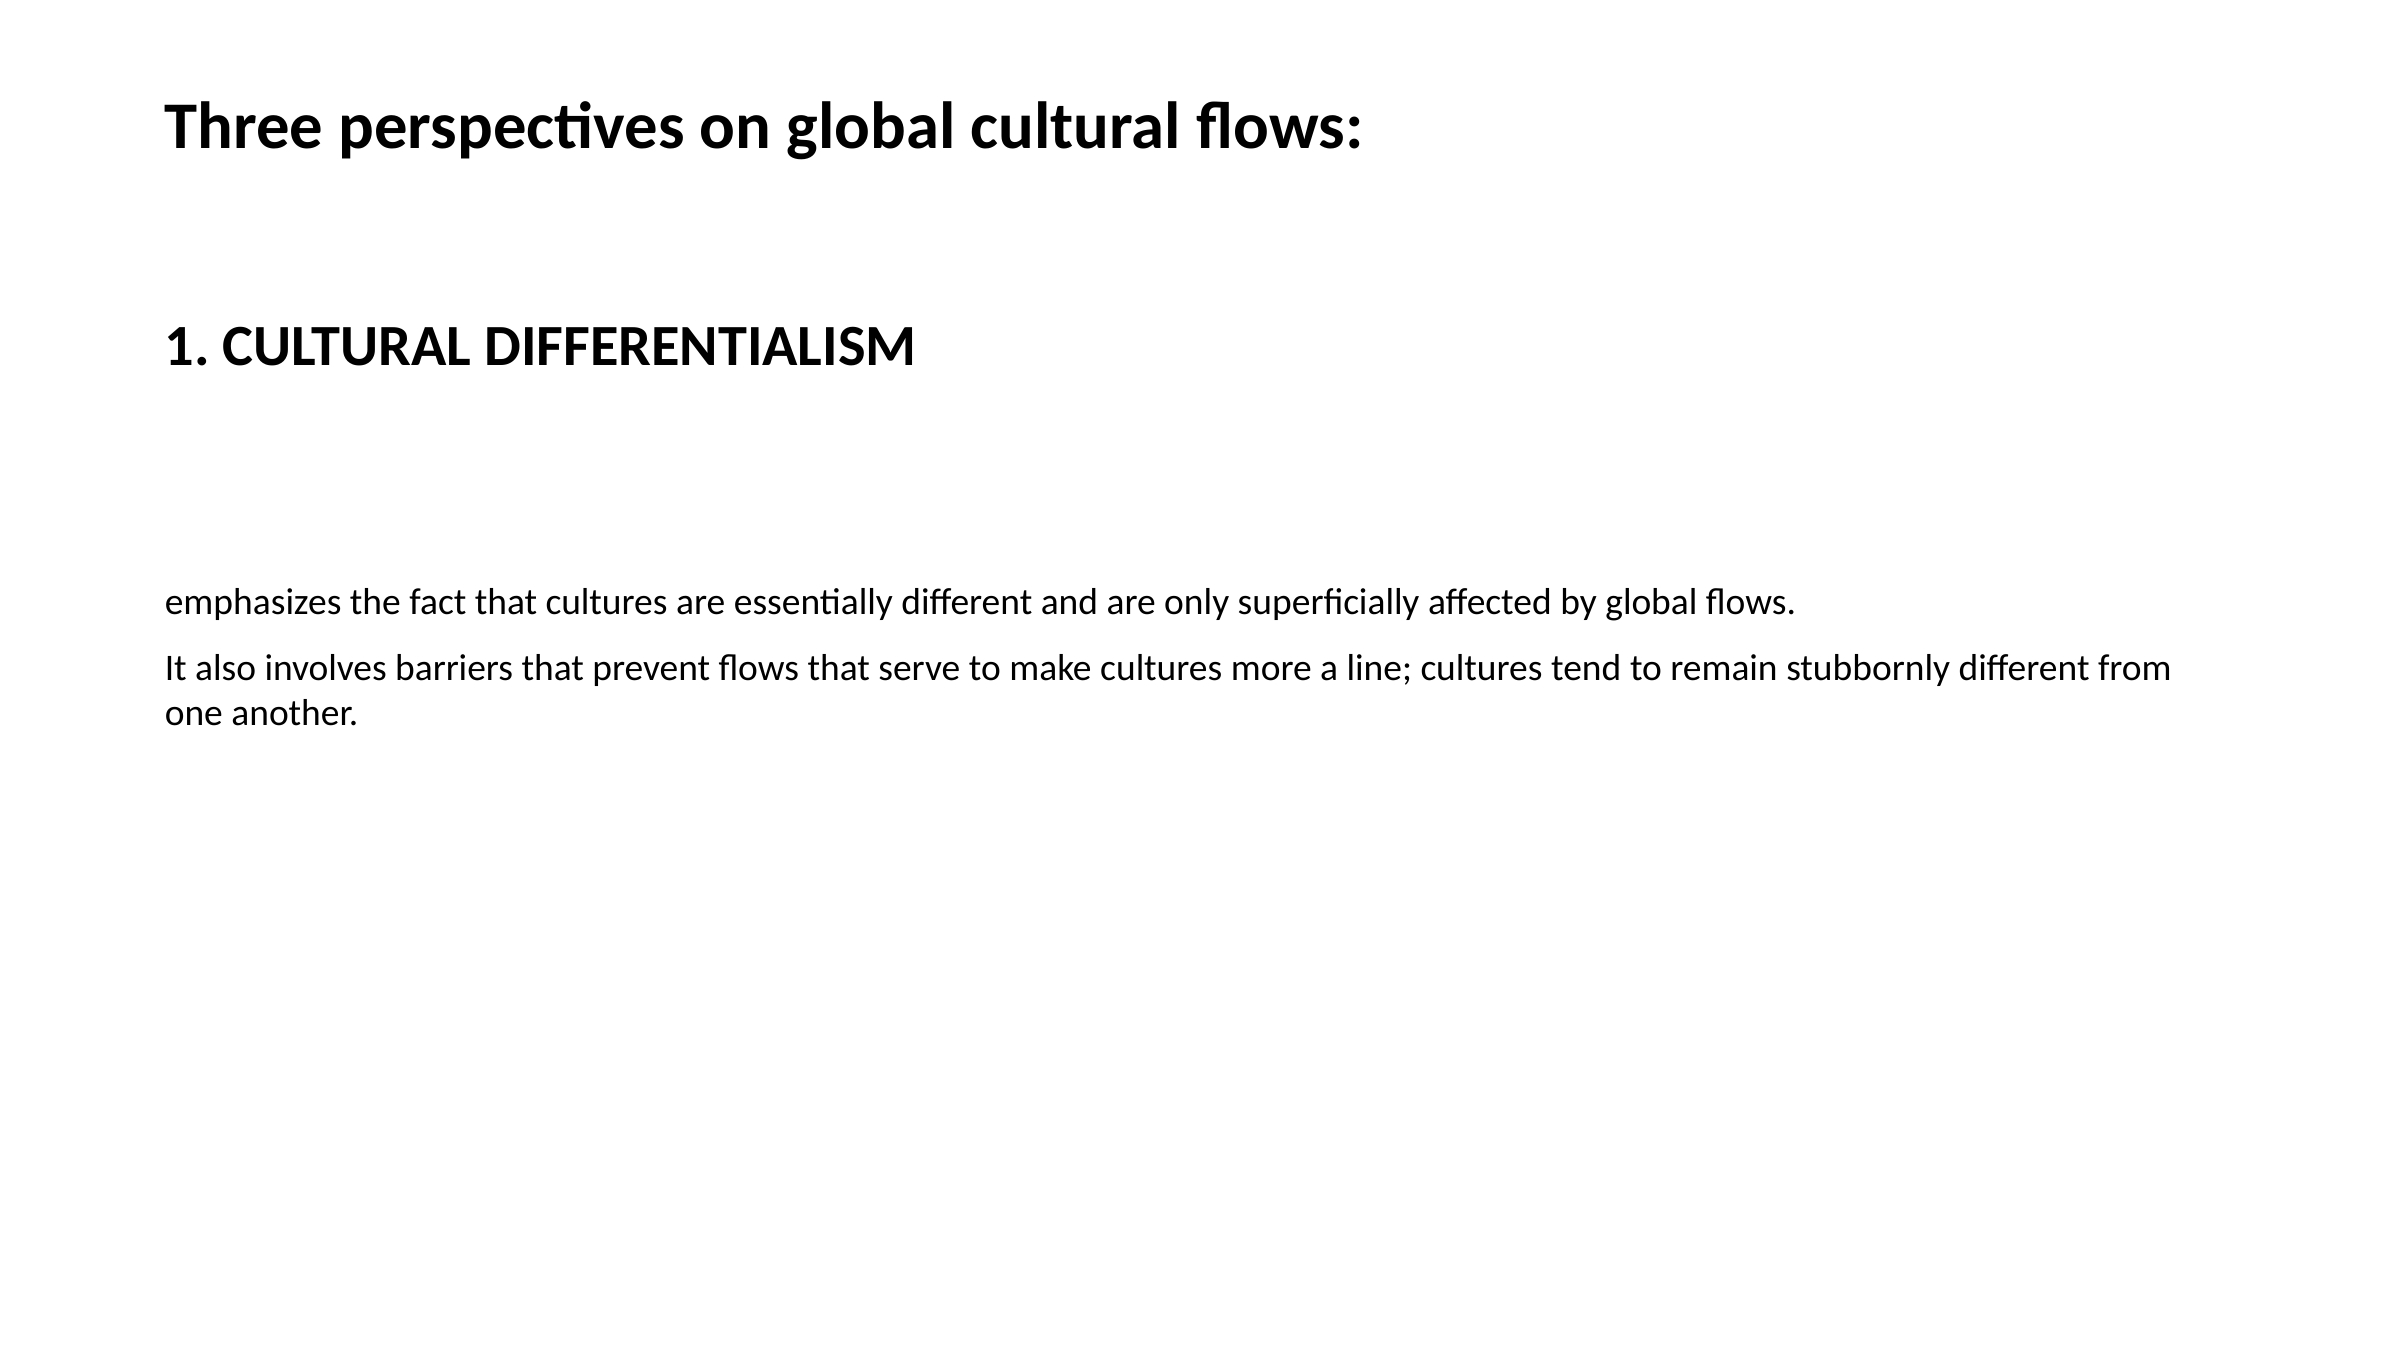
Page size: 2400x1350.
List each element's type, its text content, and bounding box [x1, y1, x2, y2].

text_box emphasizes the fact that cultures are essentially different and are only superficially affected by global flows. It also involves barriers that prevent flows that serve to make cultures more a line; cultures tend to remain stubbornly different from one another. [149, 524, 2250, 741]
text_box Three perspectives on global cultural flows: [149, 74, 2250, 170]
text_box 1. CULTURAL DIFFERENTIALISM [149, 300, 2250, 385]
